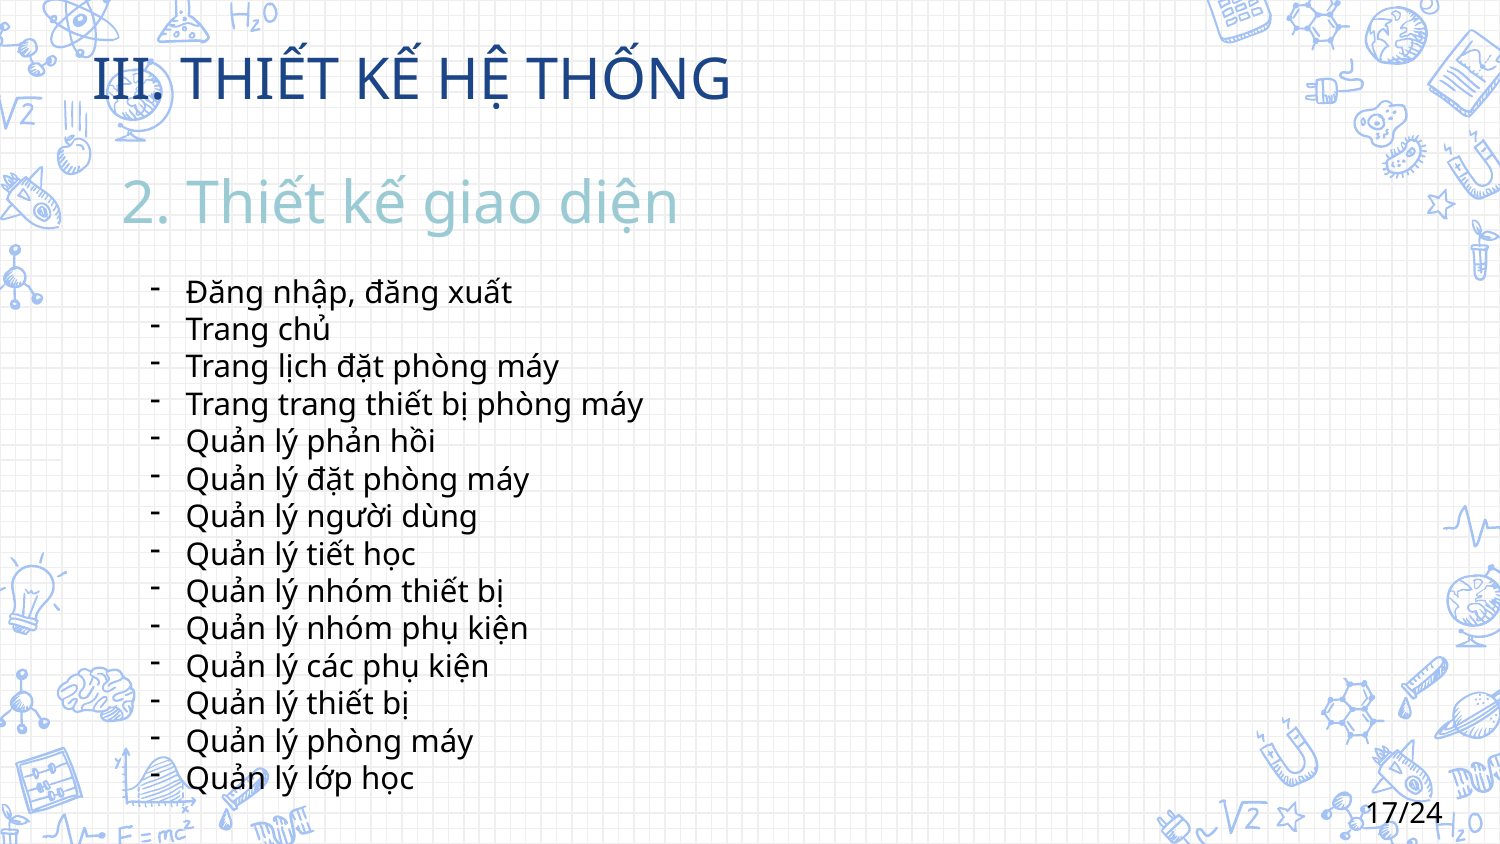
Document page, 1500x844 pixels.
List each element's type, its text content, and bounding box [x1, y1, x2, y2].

text_box 17/24 [1350, 786, 1500, 844]
text_box Đăng nhập, đăng xuất Trang chủ Trang lịch đặt phòng máy Trang trang thiết bị phòng máy Quản lý phản hồi Quản lý đặt phòng máy Quản lý người dùng Quản lý tiết học Quản lý nhóm thiết bị Quản lý nhóm phụ kiện Quản lý các phụ kiện Quản lý thiết bị Quản lý phòng máy Quản lý lớp học [135, 264, 1117, 844]
text_box 2. Thiết kế giao diện [106, 165, 1088, 244]
text_box III. THIẾT KẾ HỆ THỐNG [77, 43, 1059, 122]
